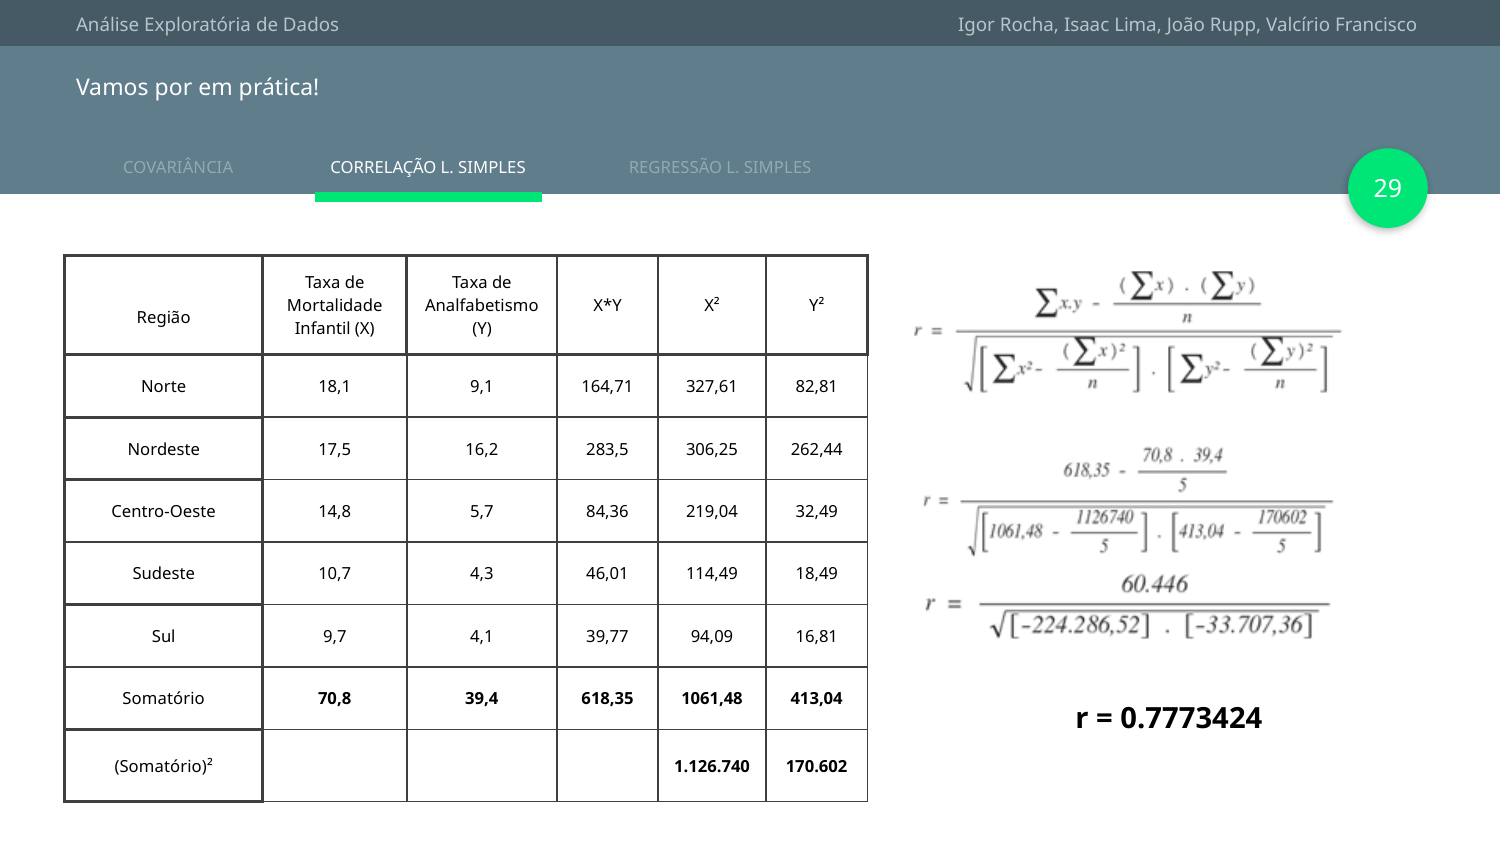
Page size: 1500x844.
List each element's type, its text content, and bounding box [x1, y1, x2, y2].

slide_number ‹#› [1343, 151, 1433, 227]
table_cell 70,8 [264, 668, 406, 729]
picture [920, 570, 1340, 642]
table_cell Centro-Oeste [66, 481, 261, 541]
table_cell (Somatório)² [66, 731, 261, 800]
table_cell 17,5 [264, 418, 406, 479]
table_cell 219,04 [659, 480, 765, 541]
table_cell 114,49 [659, 543, 765, 604]
table_cell [558, 730, 657, 801]
table_cell [408, 730, 556, 801]
table_cell 46,01 [558, 543, 657, 604]
table_header X*Y [558, 257, 657, 353]
table_cell 327,61 [659, 356, 765, 416]
table_cell 4,1 [408, 605, 556, 666]
table_header Y² [767, 257, 866, 353]
table_cell 5,7 [408, 480, 556, 541]
table_header Região [66, 257, 261, 353]
table_cell 18,1 [264, 356, 406, 416]
table_cell 4,3 [408, 543, 556, 604]
table_cell 413,04 [767, 668, 867, 729]
table_cell 16,81 [767, 605, 867, 666]
table_cell 32,49 [767, 480, 867, 541]
text_box r = 0.7773424 [998, 684, 1340, 750]
table_cell 14,8 [264, 480, 406, 541]
table_cell 94,09 [659, 605, 765, 666]
table_cell 9,1 [408, 356, 556, 416]
table_cell 283,5 [558, 418, 657, 479]
table_cell 10,7 [264, 543, 406, 604]
table_cell 1061,48 [659, 668, 765, 729]
table_header Taxa de Mortalidade Infantil (X) [264, 257, 405, 353]
table_cell Sudeste [66, 543, 261, 603]
table_header X² [659, 257, 765, 353]
table_cell 164,71 [558, 356, 657, 416]
table_cell 618,35 [558, 668, 657, 729]
picture [910, 270, 1349, 418]
table_cell 1.126.740 [659, 730, 765, 801]
table_cell Nordeste [66, 419, 261, 478]
table_cell 84,36 [558, 480, 657, 541]
table_cell 39,77 [558, 605, 657, 666]
table_cell Norte [66, 356, 261, 416]
table_cell 18,49 [767, 543, 867, 604]
table_cell Somatório [66, 668, 261, 728]
picture [920, 444, 1340, 559]
title Vamos por em prática! [64, 70, 1447, 124]
table_cell 306,25 [659, 418, 765, 479]
table_cell 262,44 [767, 418, 867, 479]
table_header Taxa de Analfabetismo (Y) [408, 257, 556, 353]
table_cell 16,2 [408, 418, 556, 479]
table_cell 82,81 [767, 356, 867, 416]
table_cell 39,4 [408, 668, 556, 729]
table_cell 9,7 [264, 605, 406, 666]
table_cell [264, 730, 406, 801]
table_cell Sul [66, 606, 261, 666]
table_cell 170.602 [767, 730, 867, 801]
